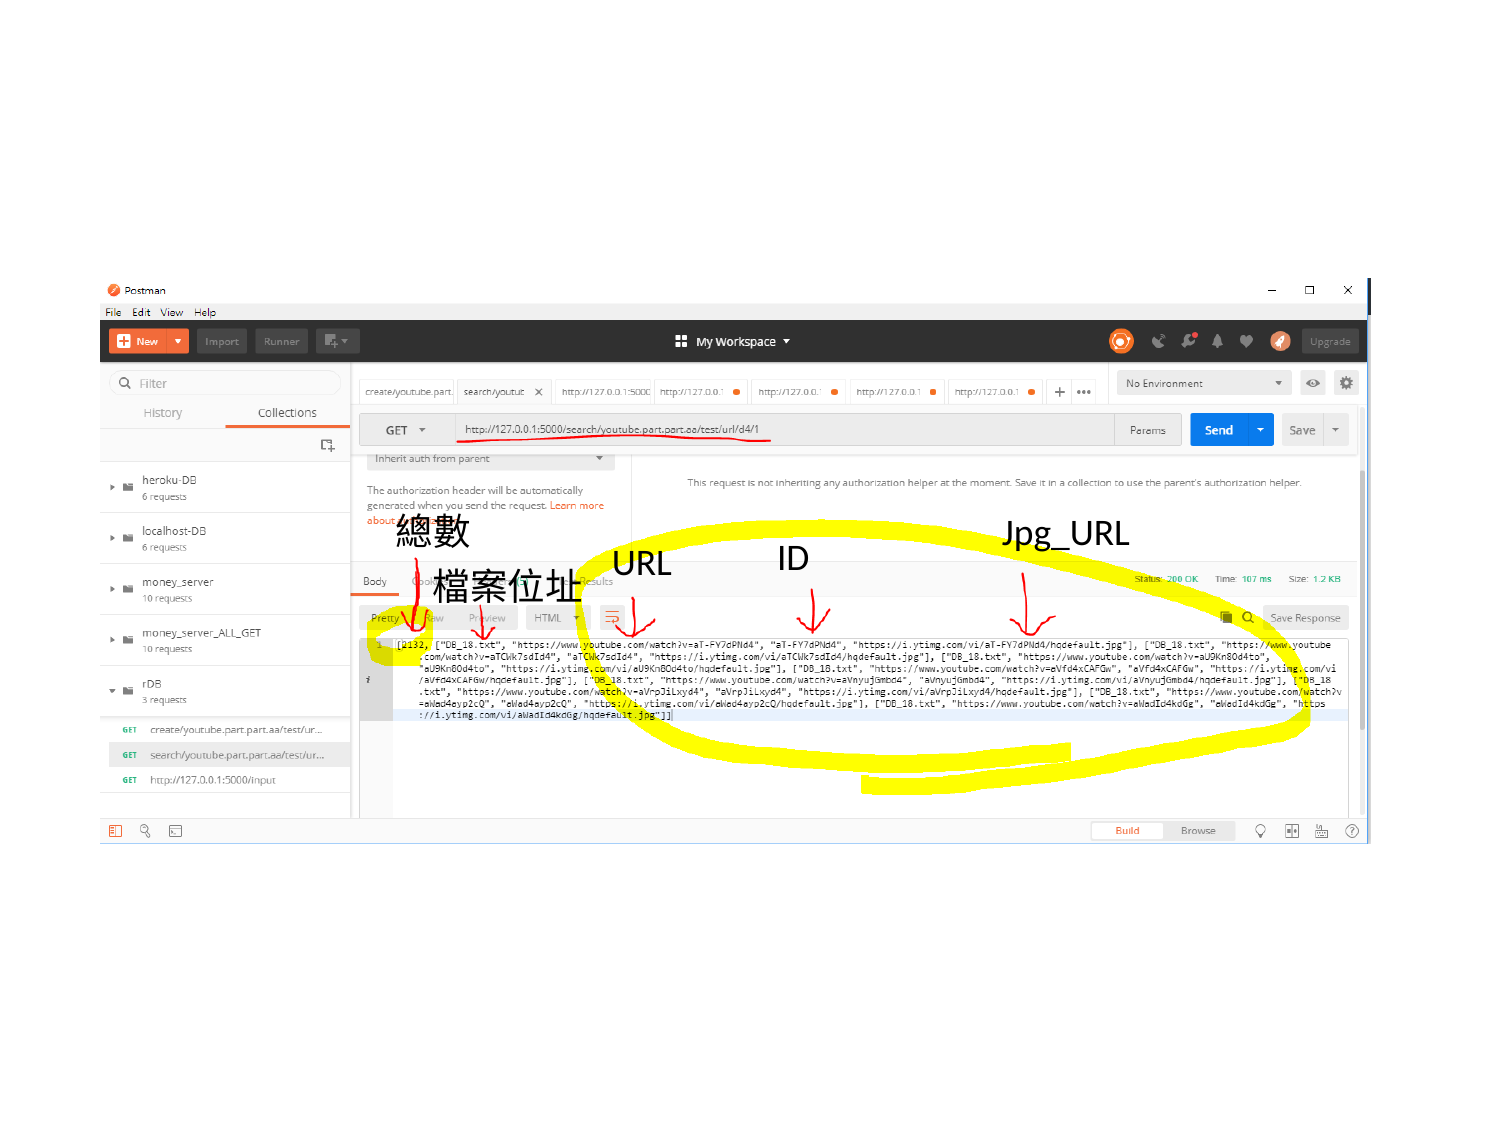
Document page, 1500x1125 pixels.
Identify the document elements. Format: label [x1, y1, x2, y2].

picture [100, 278, 1371, 844]
